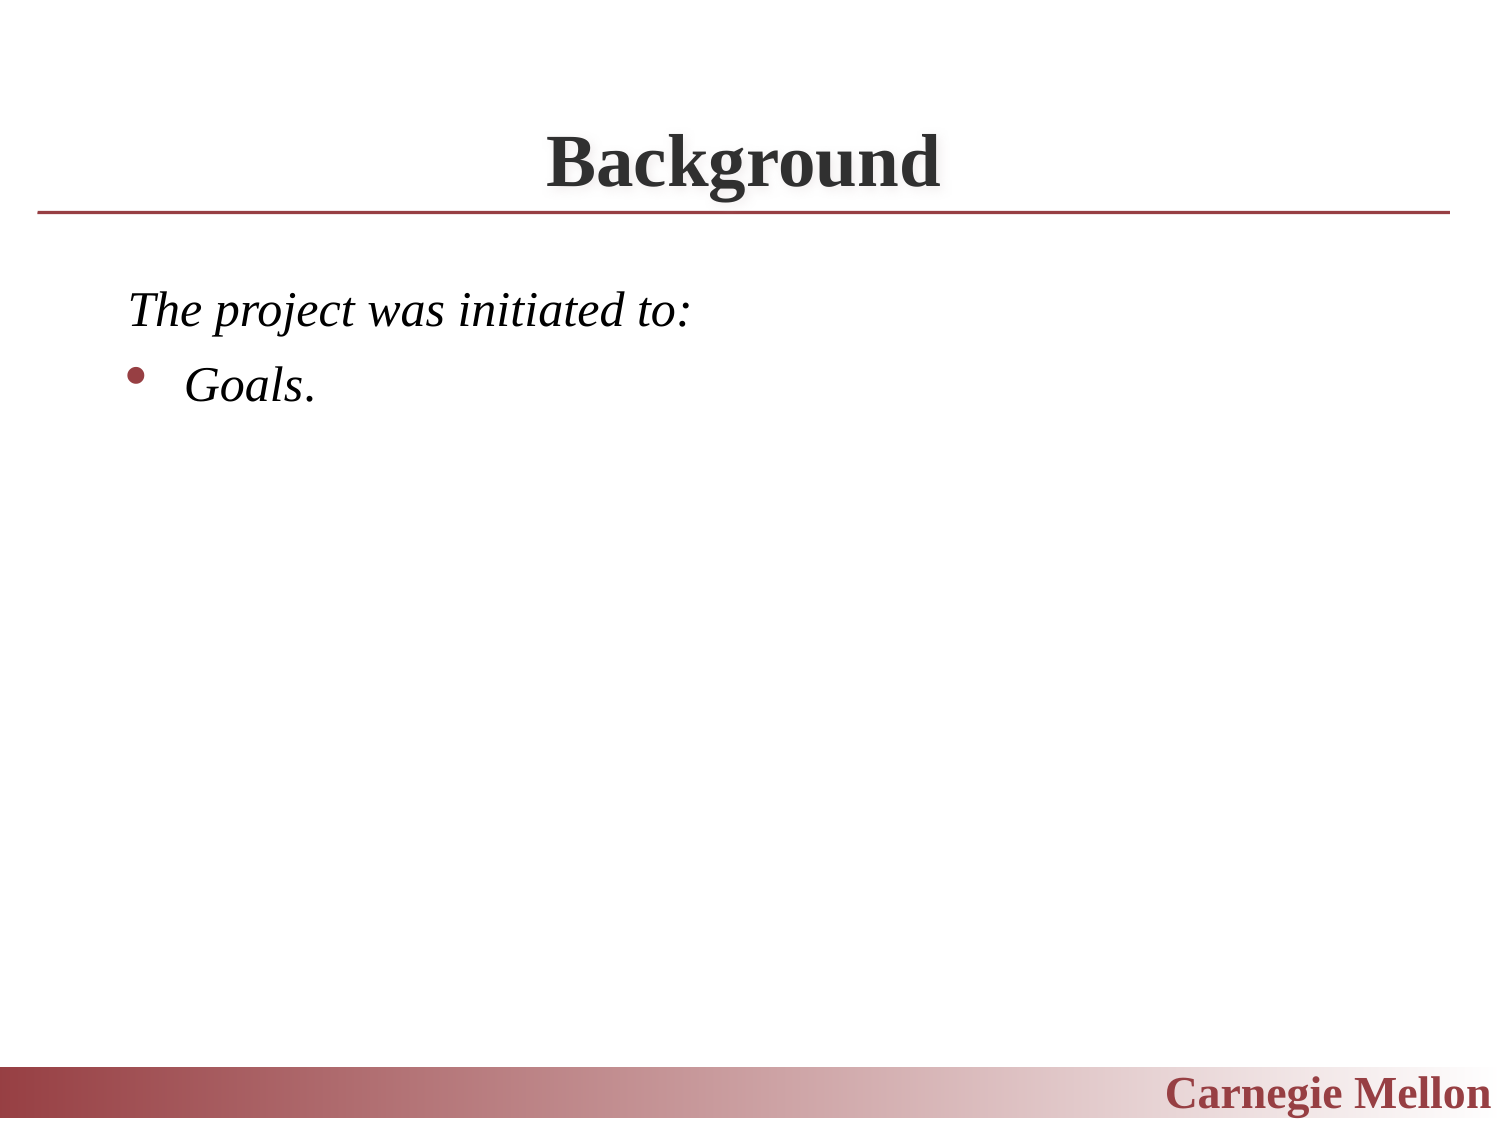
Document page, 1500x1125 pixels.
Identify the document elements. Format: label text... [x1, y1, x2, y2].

list The project was initiated to: Goals. [112, 262, 1388, 938]
title Background [37, 62, 1450, 250]
